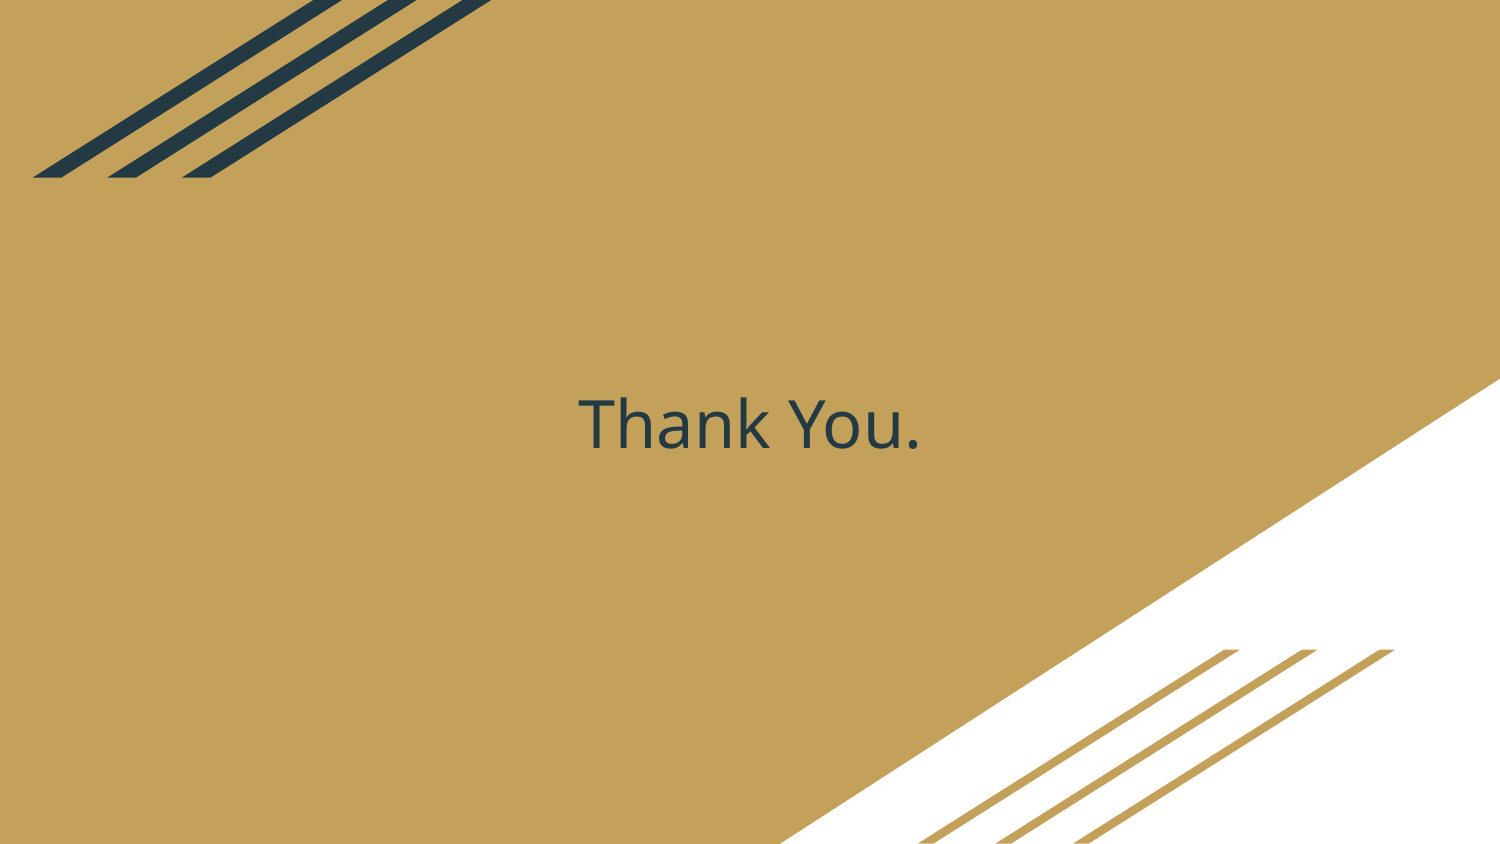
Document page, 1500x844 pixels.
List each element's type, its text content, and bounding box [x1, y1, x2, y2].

title Thank You. [309, 286, 1192, 557]
